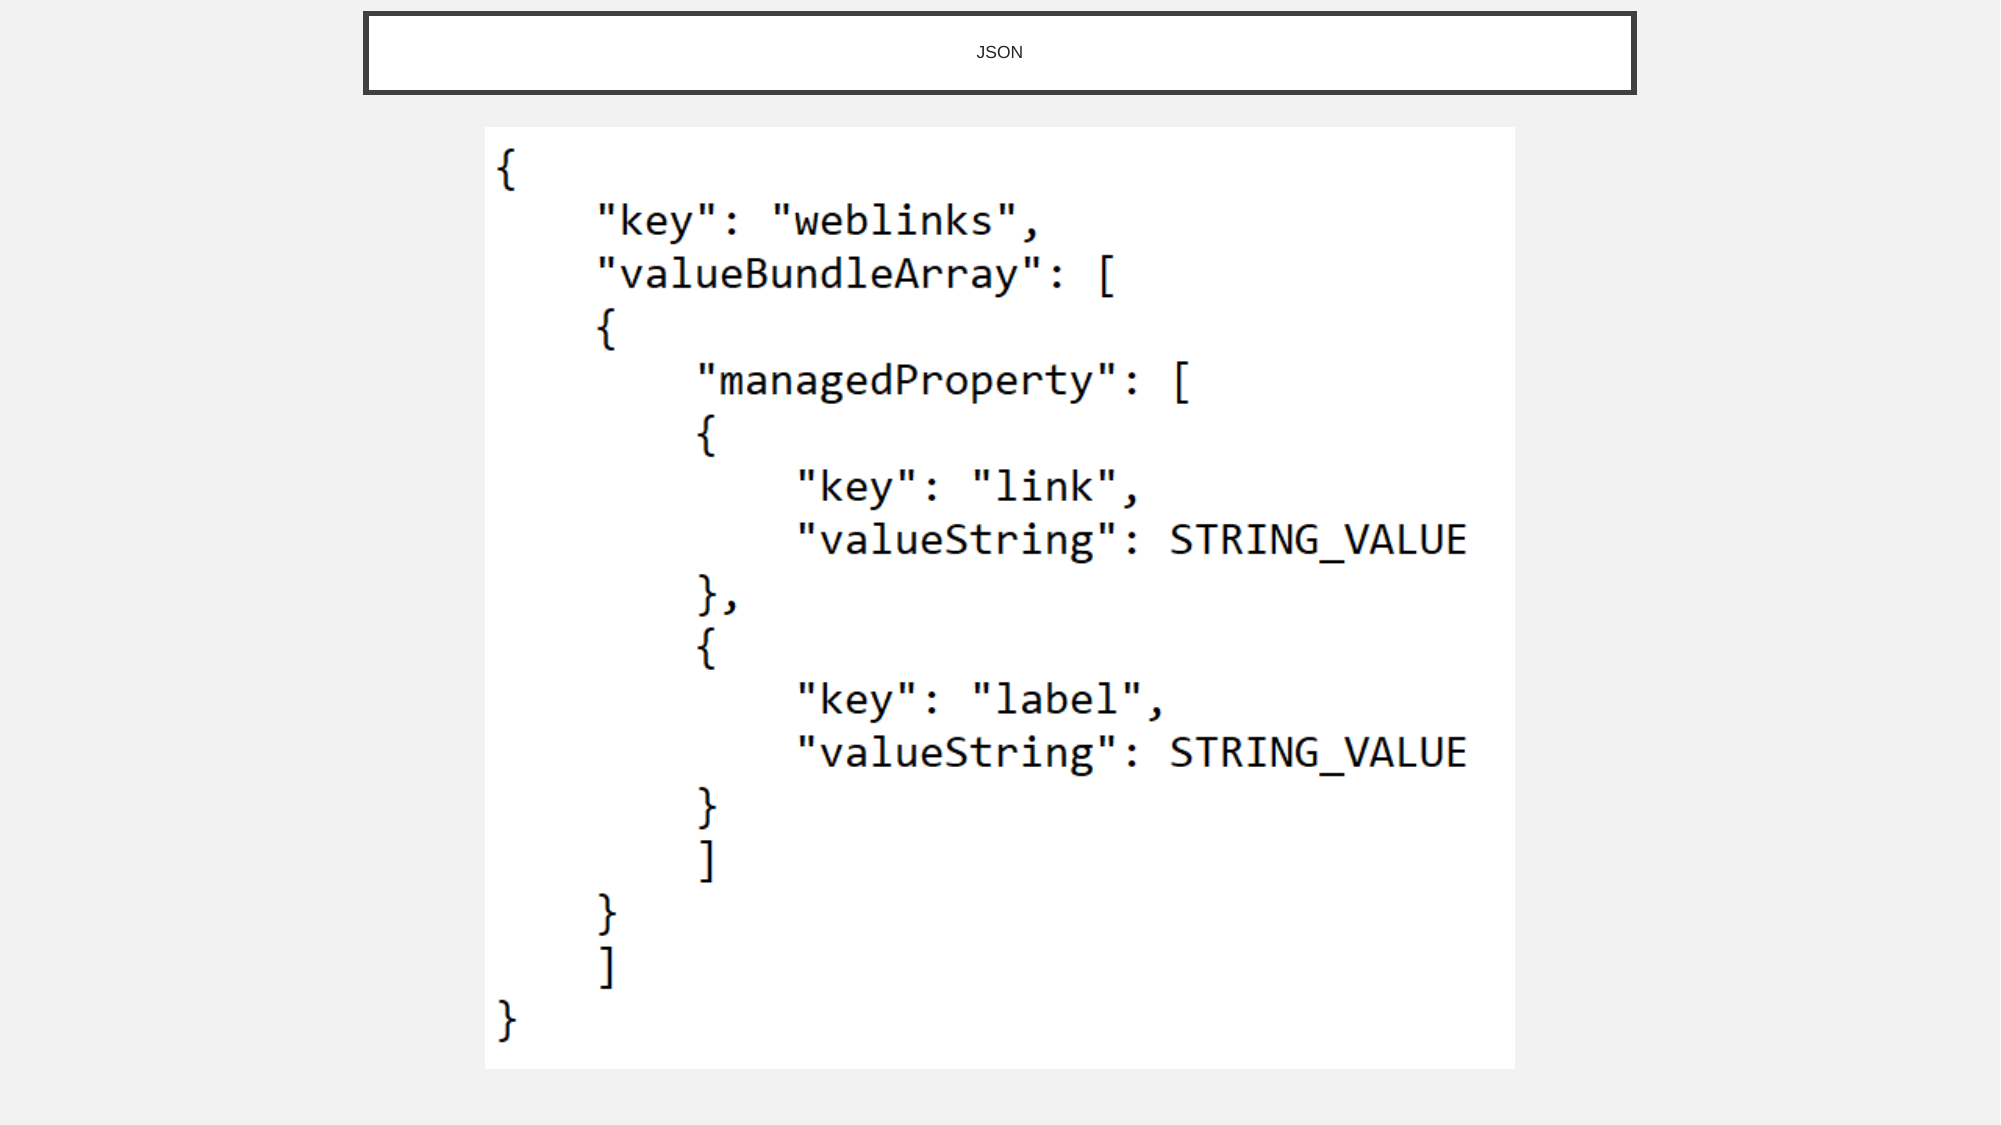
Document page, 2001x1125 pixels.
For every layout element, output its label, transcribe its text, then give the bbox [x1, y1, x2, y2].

picture [484, 127, 1515, 1069]
title JSON [363, 11, 1637, 95]
